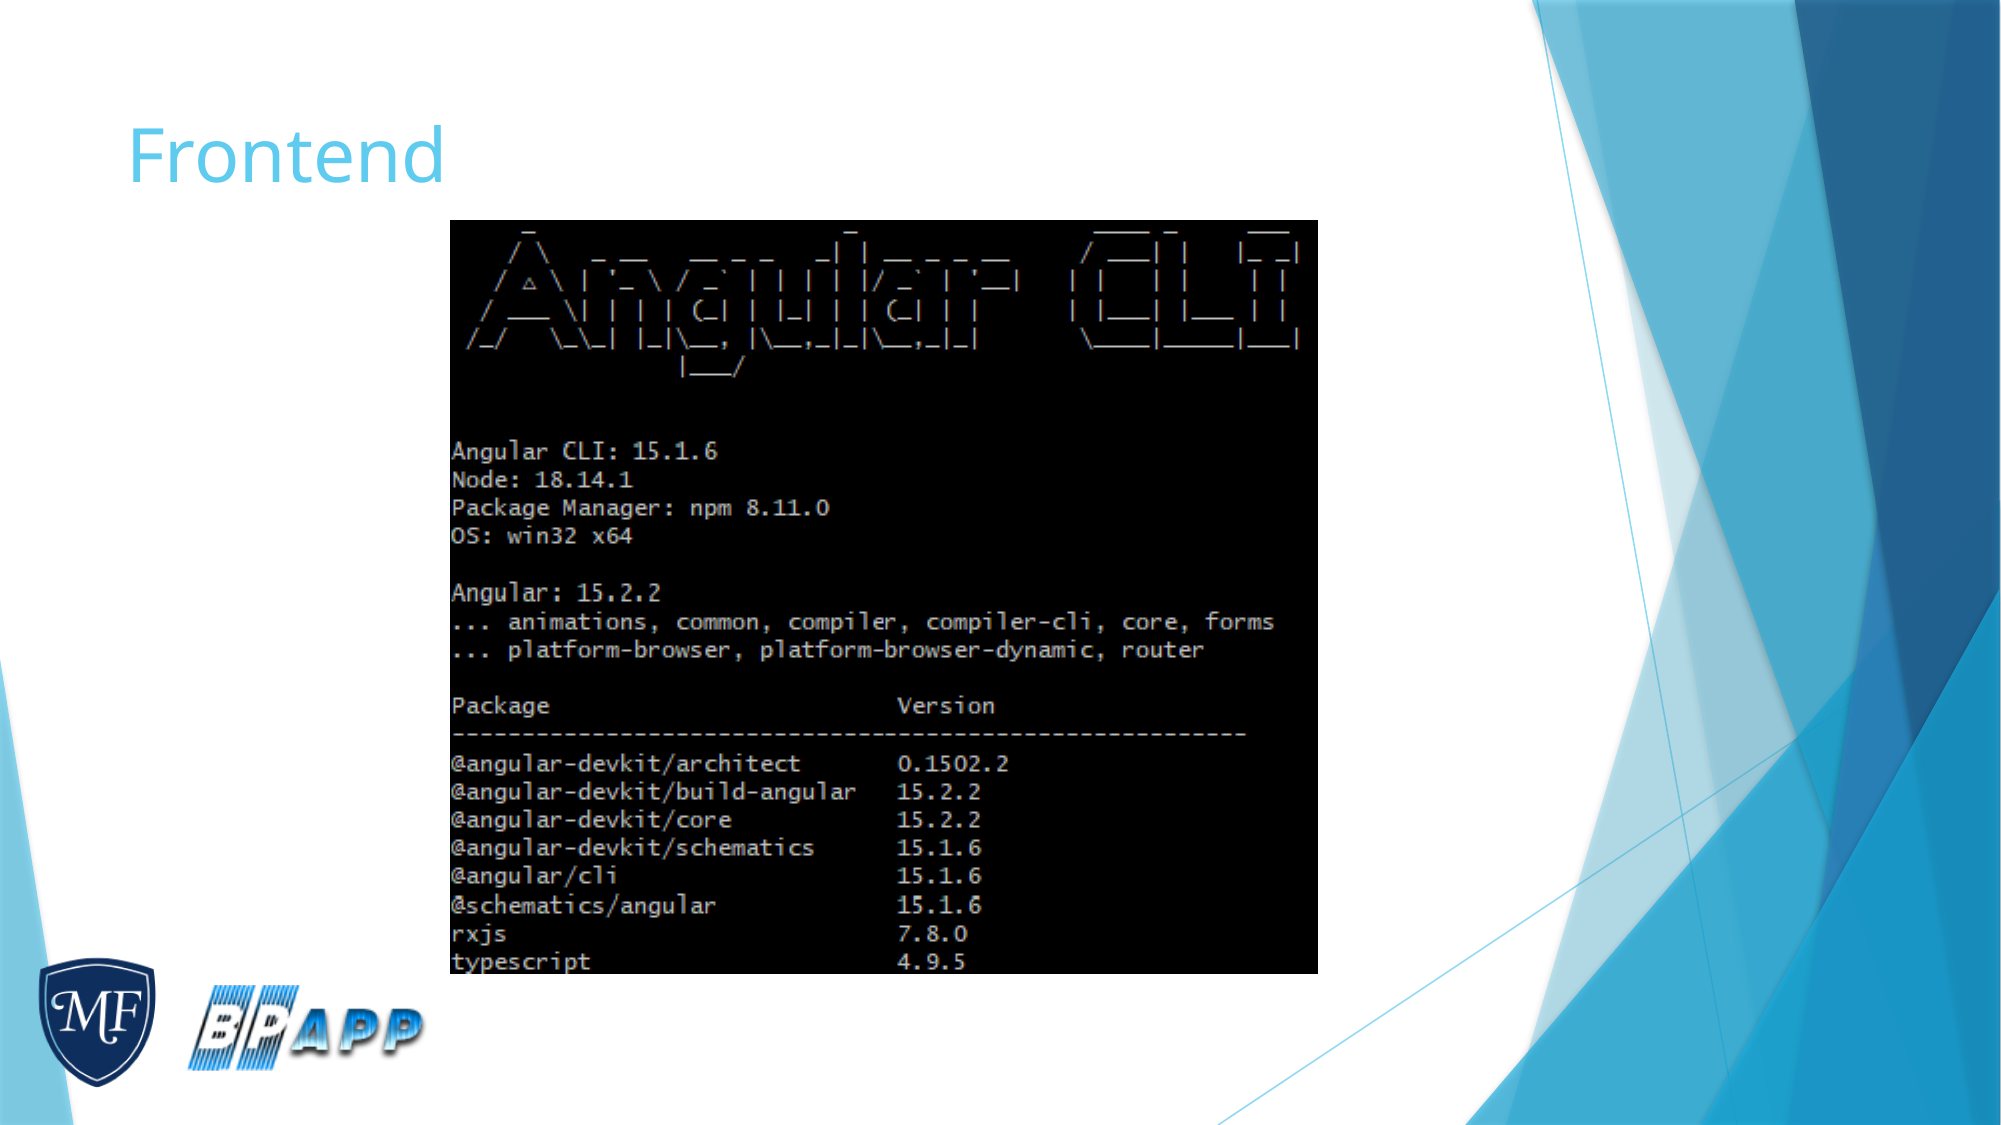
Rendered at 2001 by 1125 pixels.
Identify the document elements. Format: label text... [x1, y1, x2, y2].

title Frontend [111, 99, 1522, 317]
picture [37, 956, 451, 1089]
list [449, 220, 1318, 975]
